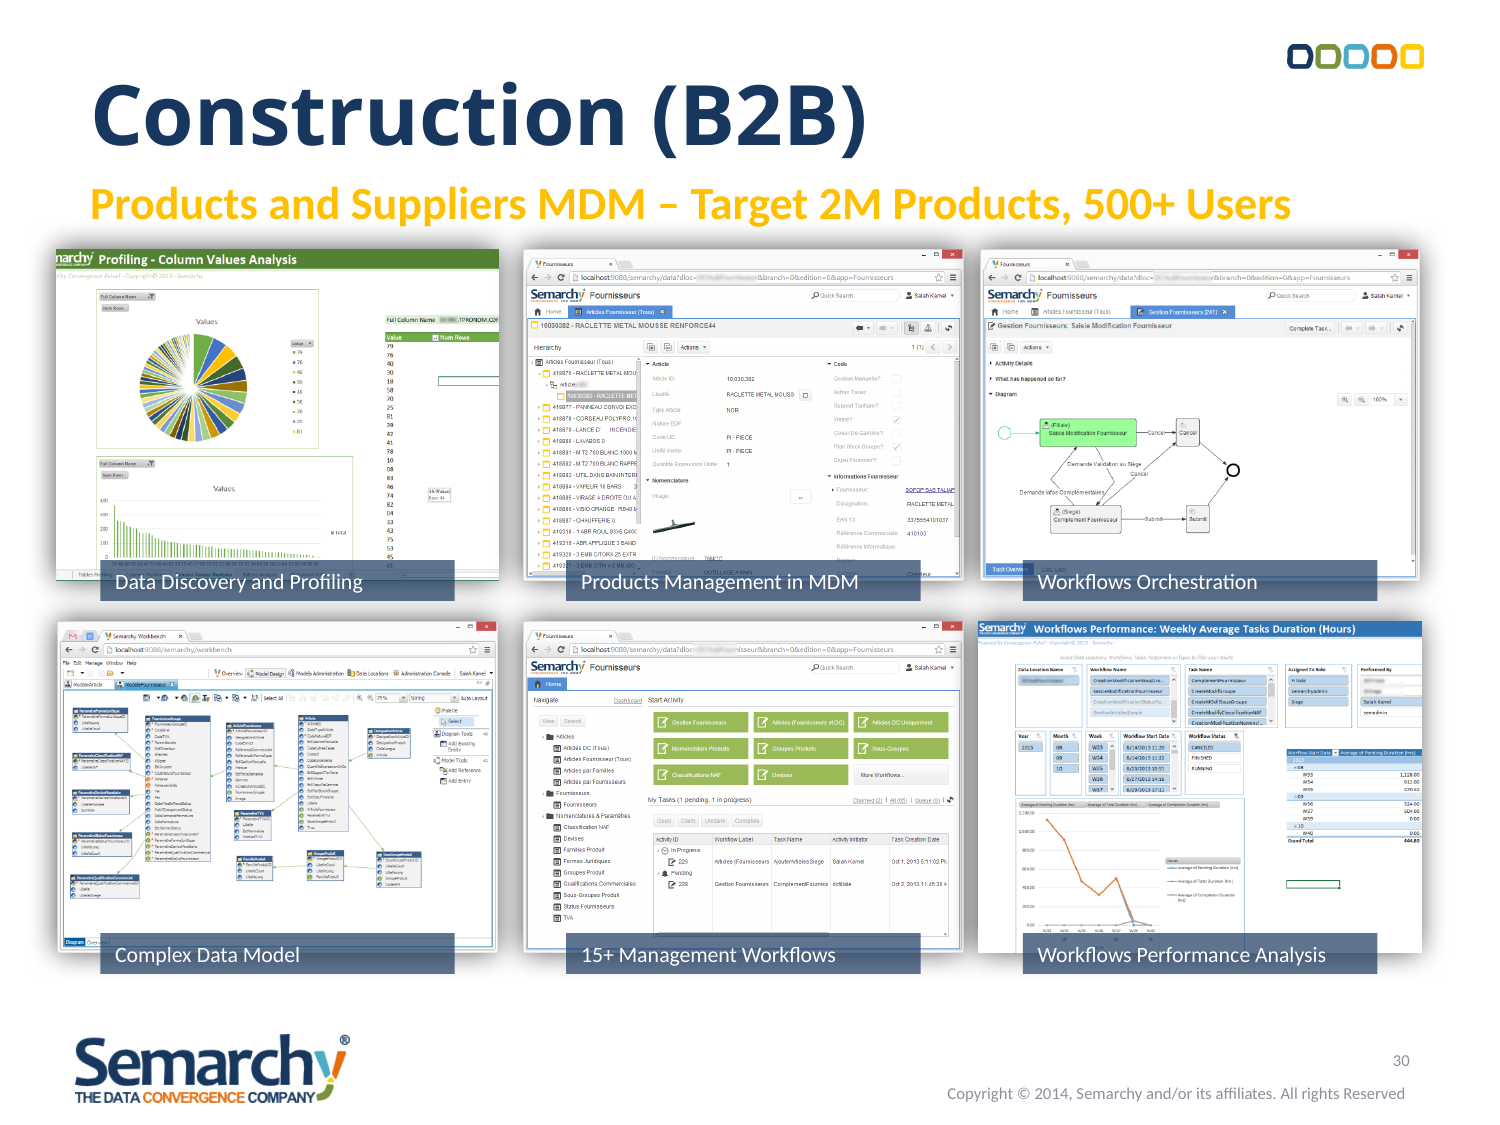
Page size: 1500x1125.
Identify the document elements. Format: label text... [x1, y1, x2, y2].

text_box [523, 621, 964, 975]
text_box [523, 249, 964, 602]
picture [75, 1034, 350, 1103]
title Construction (B2B) [75, 45, 1425, 162]
list Products and Suppliers MDM – Target 2M Products, 500+ Users [75, 162, 1425, 234]
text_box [56, 249, 499, 602]
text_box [978, 621, 1422, 975]
slide_number 30 [1364, 1042, 1425, 1071]
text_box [980, 249, 1421, 602]
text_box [57, 621, 498, 975]
